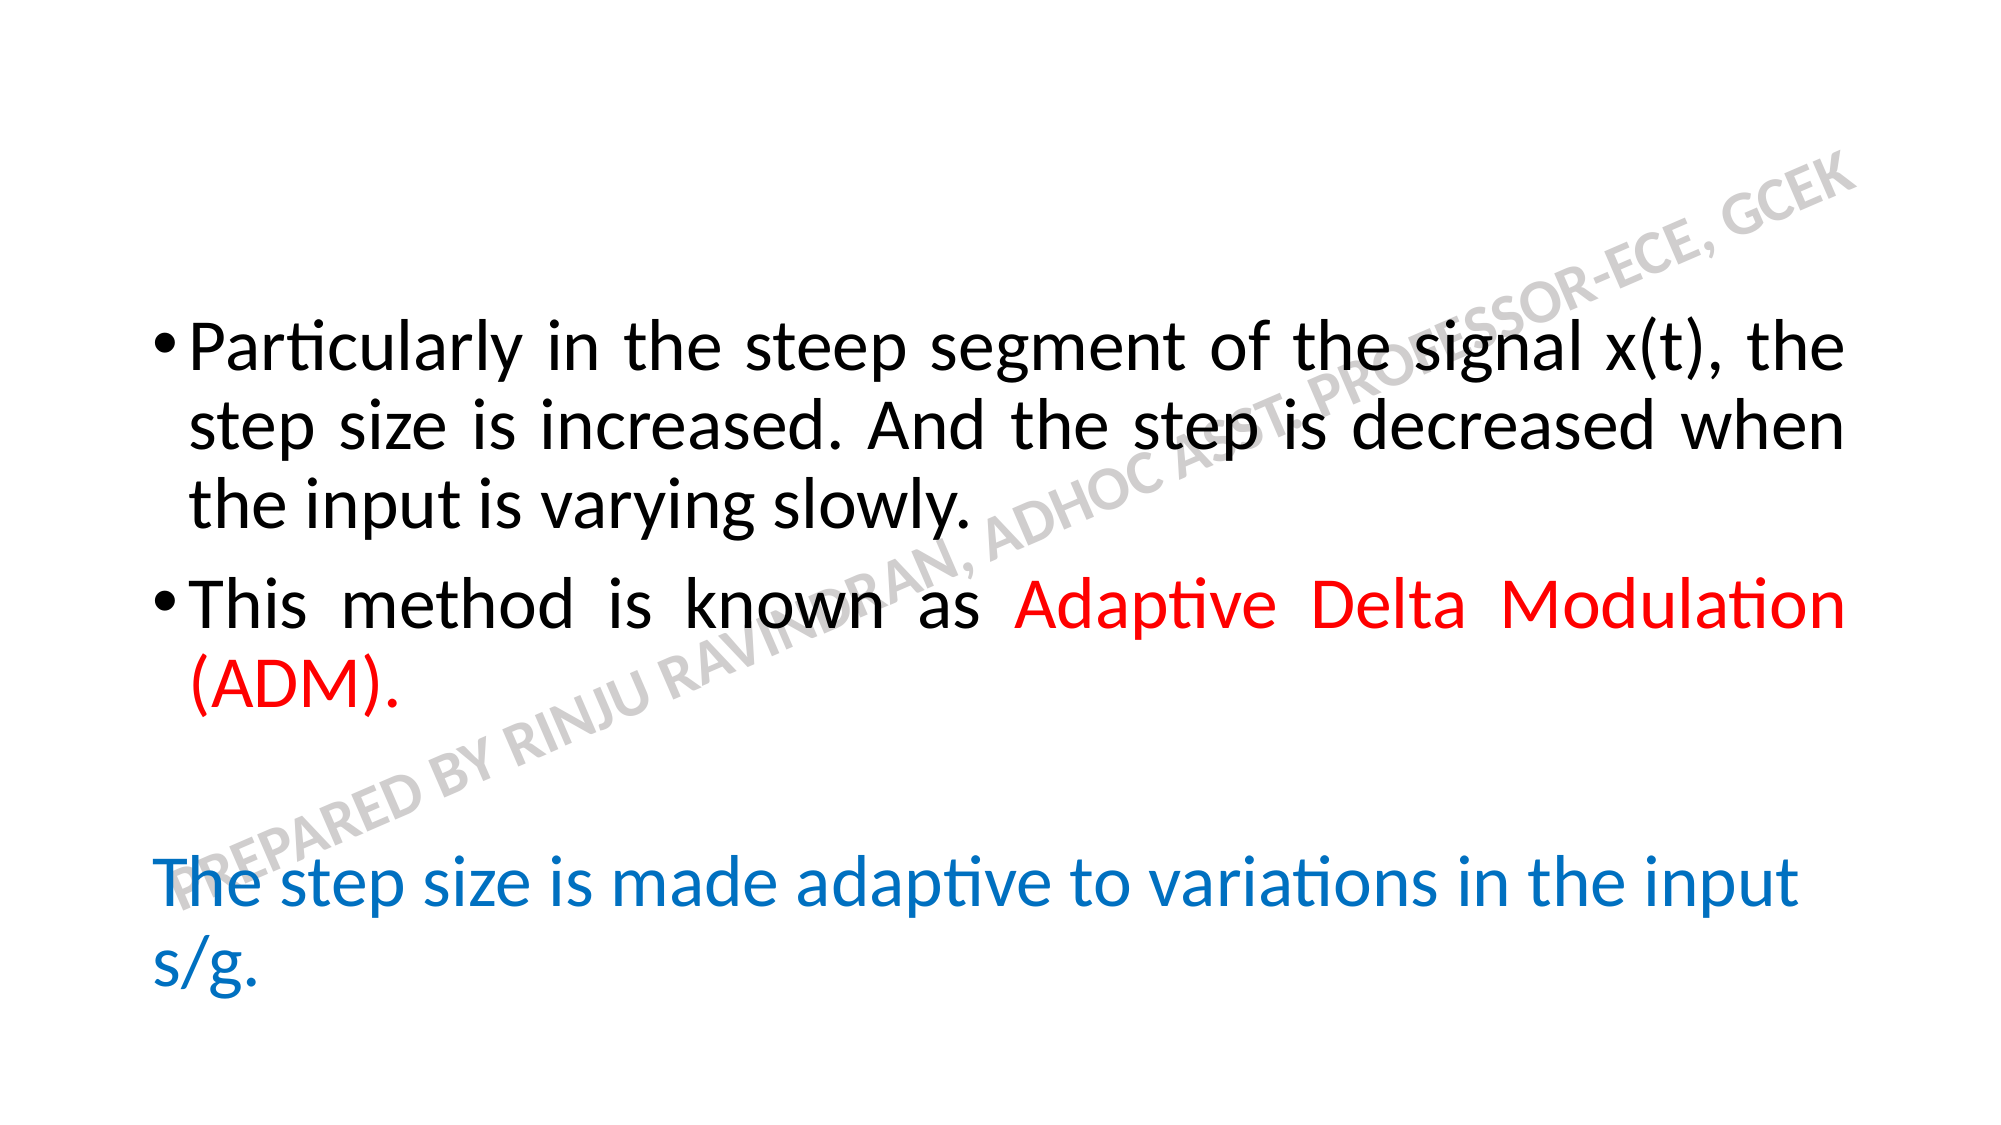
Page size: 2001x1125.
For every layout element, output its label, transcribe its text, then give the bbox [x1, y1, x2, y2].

list Particularly in the steep segment of the signal x(t), the step size is increased. And the step is decreased when the input is varying slowly. This method is known as Adaptive Delta Modulation (ADM). The step size is made adaptive to variations in the input s/g. [137, 299, 1863, 1014]
